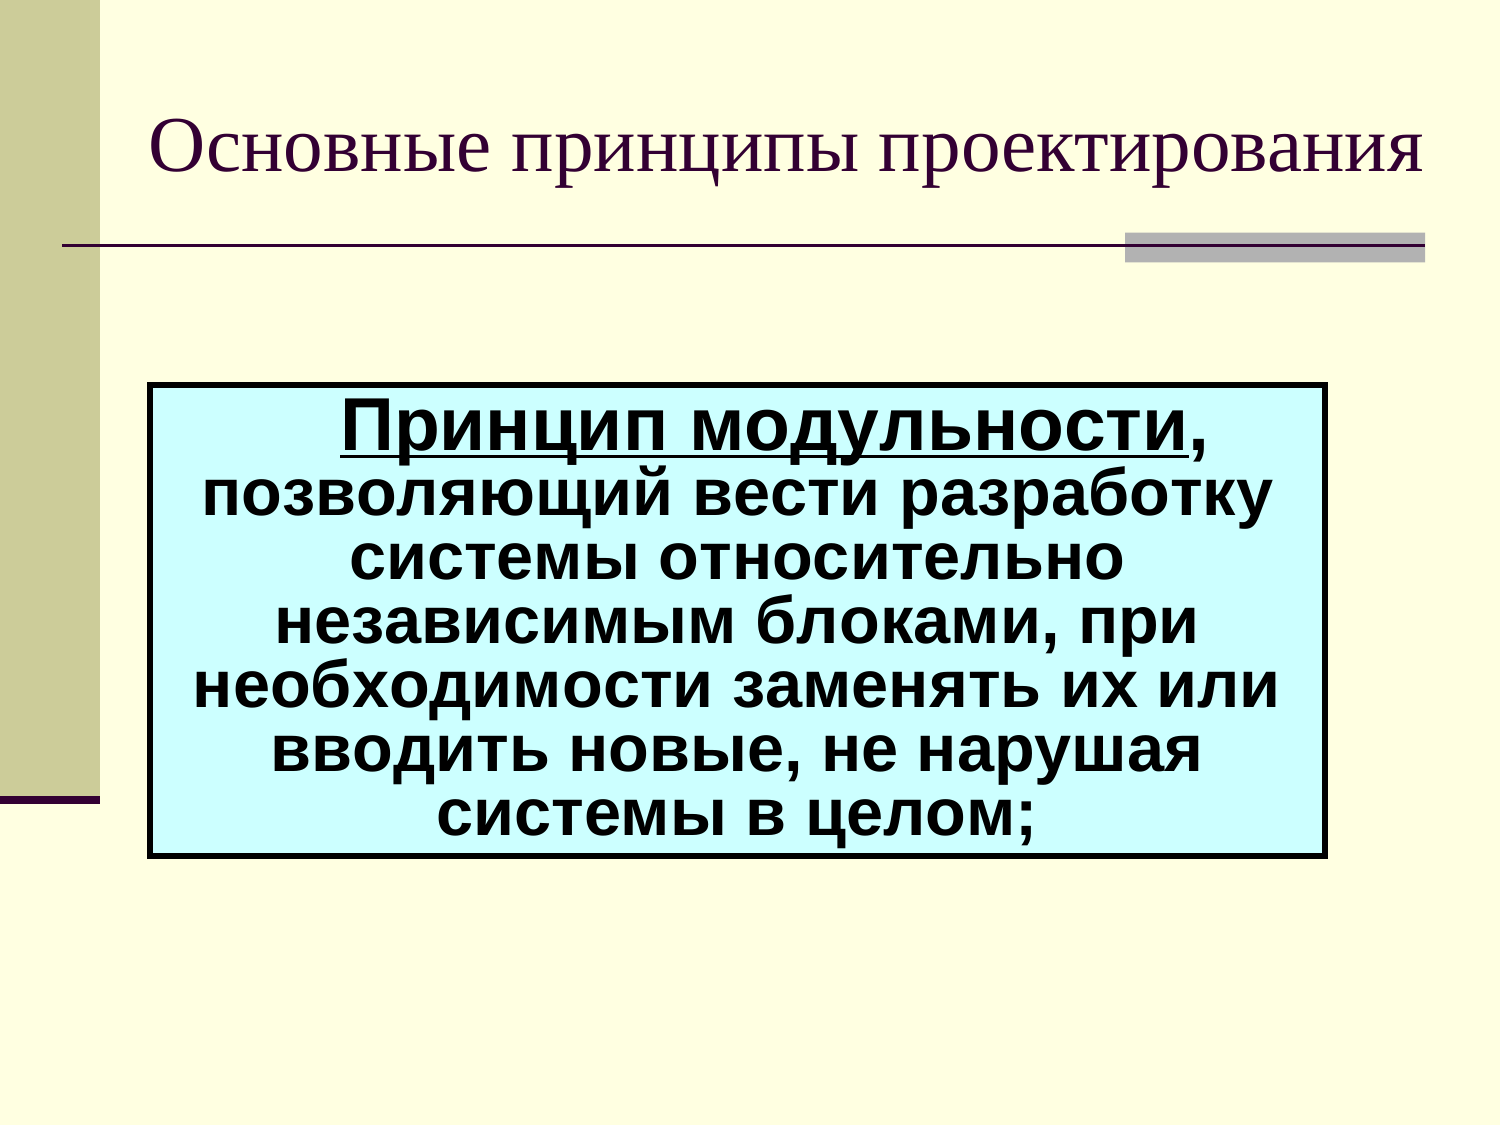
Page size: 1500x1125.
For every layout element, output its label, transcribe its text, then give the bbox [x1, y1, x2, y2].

text_box Принцип модульности, позволяющий вести разработку системы относительно независимым блоками, при необходимости заменять их или вводить новые, не нарушая системы в целом; [150, 384, 1325, 856]
title Основные принципы проектирования [134, 45, 1471, 233]
